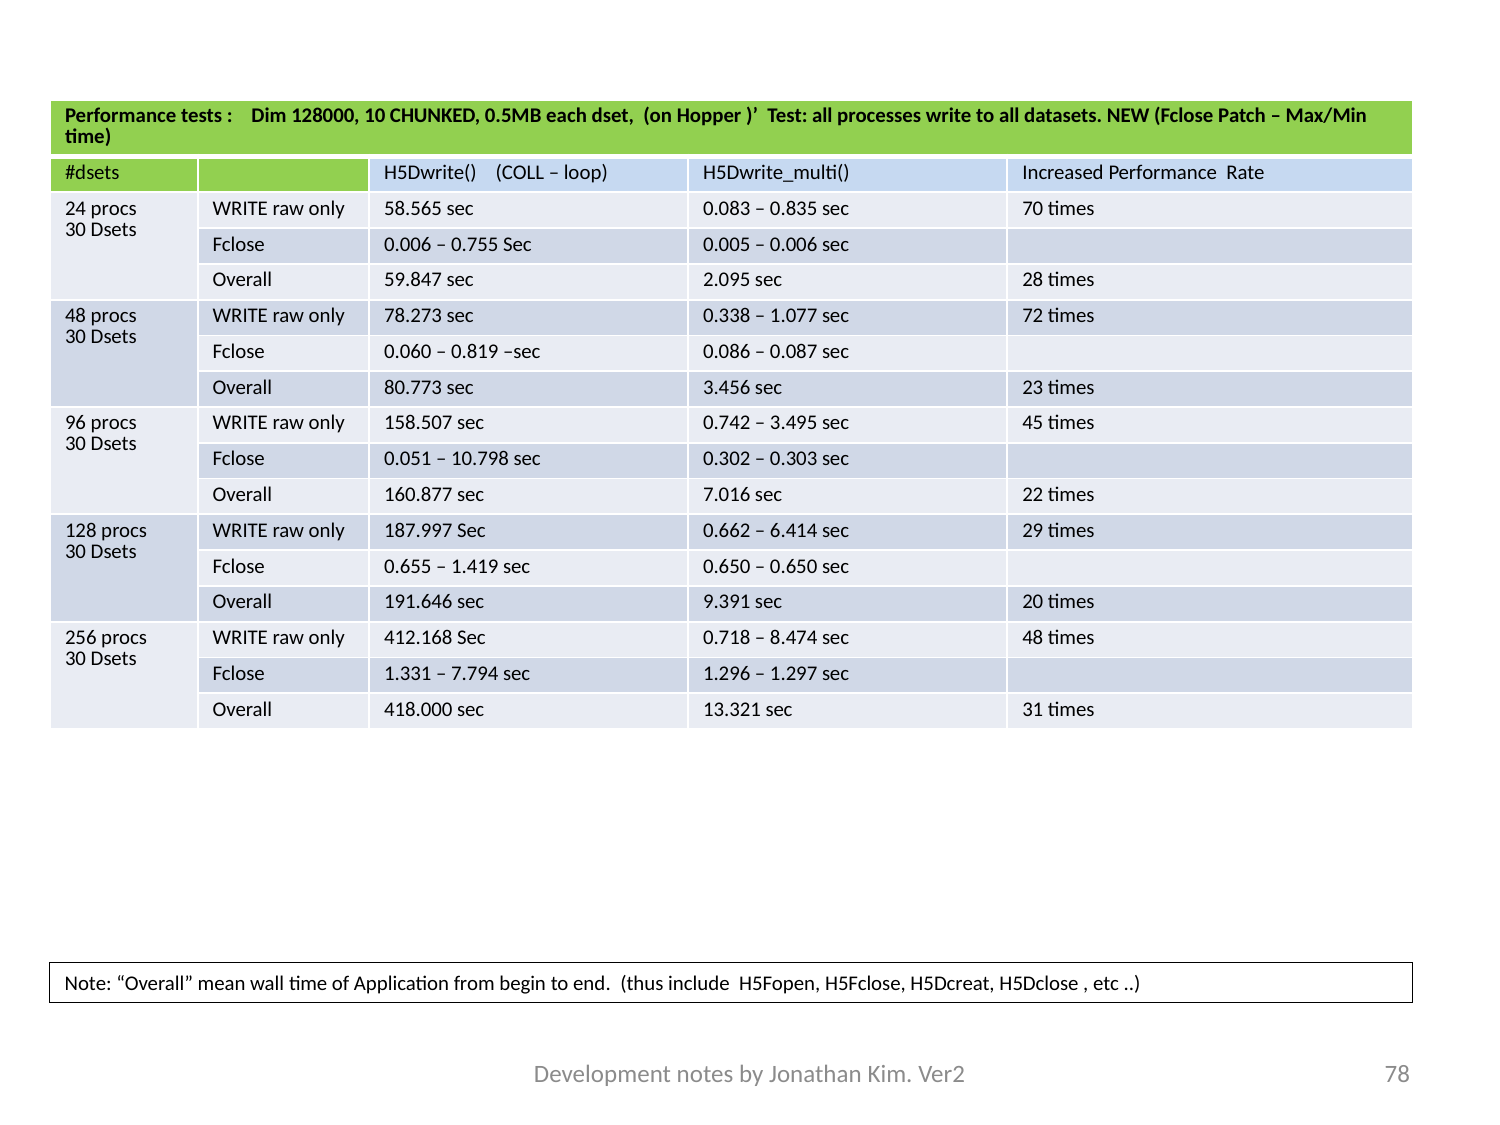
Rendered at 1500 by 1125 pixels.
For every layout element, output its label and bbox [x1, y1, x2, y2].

table_cell [51, 301, 197, 406]
table_cell [1008, 479, 1412, 513]
table_cell [1008, 301, 1412, 335]
table_cell [370, 587, 687, 621]
table_cell [689, 159, 1006, 191]
table_cell [370, 336, 687, 370]
table_cell [199, 229, 368, 263]
footer [512, 1042, 988, 1103]
table_cell [689, 265, 1006, 299]
table_cell [689, 515, 1006, 549]
table_cell [199, 336, 368, 370]
table_cell [689, 336, 1006, 370]
table_cell [1008, 444, 1412, 478]
table_cell [1008, 623, 1412, 657]
table_cell [199, 551, 368, 585]
table_cell [1008, 551, 1412, 585]
table_cell [370, 229, 687, 263]
table_cell [689, 229, 1006, 263]
text_box [49, 962, 1413, 1003]
table_cell [199, 658, 368, 692]
slide_number [1074, 1042, 1425, 1103]
table_cell [689, 444, 1006, 478]
table_cell [1008, 229, 1412, 263]
table_cell [370, 515, 687, 549]
table_cell [689, 658, 1006, 692]
table_cell [1008, 372, 1412, 406]
table_cell [370, 265, 687, 299]
table_cell [199, 515, 368, 549]
table_cell [689, 694, 1006, 728]
table_cell [199, 193, 368, 227]
table_cell [199, 408, 368, 442]
table_cell [689, 479, 1006, 513]
table_cell [51, 623, 197, 728]
table_cell [689, 587, 1006, 621]
table_cell [689, 623, 1006, 657]
table_cell [1008, 159, 1412, 191]
table_cell [370, 408, 687, 442]
table_cell [370, 444, 687, 478]
table_cell [199, 479, 368, 513]
table_cell [1008, 658, 1412, 692]
table_cell [370, 479, 687, 513]
table_cell [1008, 587, 1412, 621]
table_cell [370, 301, 687, 335]
table_cell [51, 408, 197, 513]
table_cell [199, 301, 368, 335]
table_cell [51, 515, 197, 621]
table_cell [370, 159, 687, 191]
table_cell [199, 265, 368, 299]
table_cell [199, 159, 368, 191]
table_cell [1008, 336, 1412, 370]
table_cell [370, 694, 687, 728]
table_cell [1008, 265, 1412, 299]
table_cell [689, 193, 1006, 227]
table_cell [199, 587, 368, 621]
table_cell [370, 623, 687, 657]
table_cell [370, 658, 687, 692]
table_cell [1008, 694, 1412, 728]
table_cell [1008, 515, 1412, 549]
table_cell [1008, 193, 1412, 227]
table_cell [689, 408, 1006, 442]
table_cell [689, 301, 1006, 335]
table_cell [51, 193, 197, 299]
table_cell [199, 623, 368, 657]
table_cell [51, 159, 197, 191]
table_cell [370, 193, 687, 227]
table_cell [689, 372, 1006, 406]
table_cell [370, 551, 687, 585]
table_cell [370, 372, 687, 406]
table_header [51, 101, 1412, 154]
table_cell [199, 372, 368, 406]
table_cell [689, 551, 1006, 585]
table_cell [1008, 408, 1412, 442]
table_cell [199, 444, 368, 478]
table_cell [199, 694, 368, 728]
